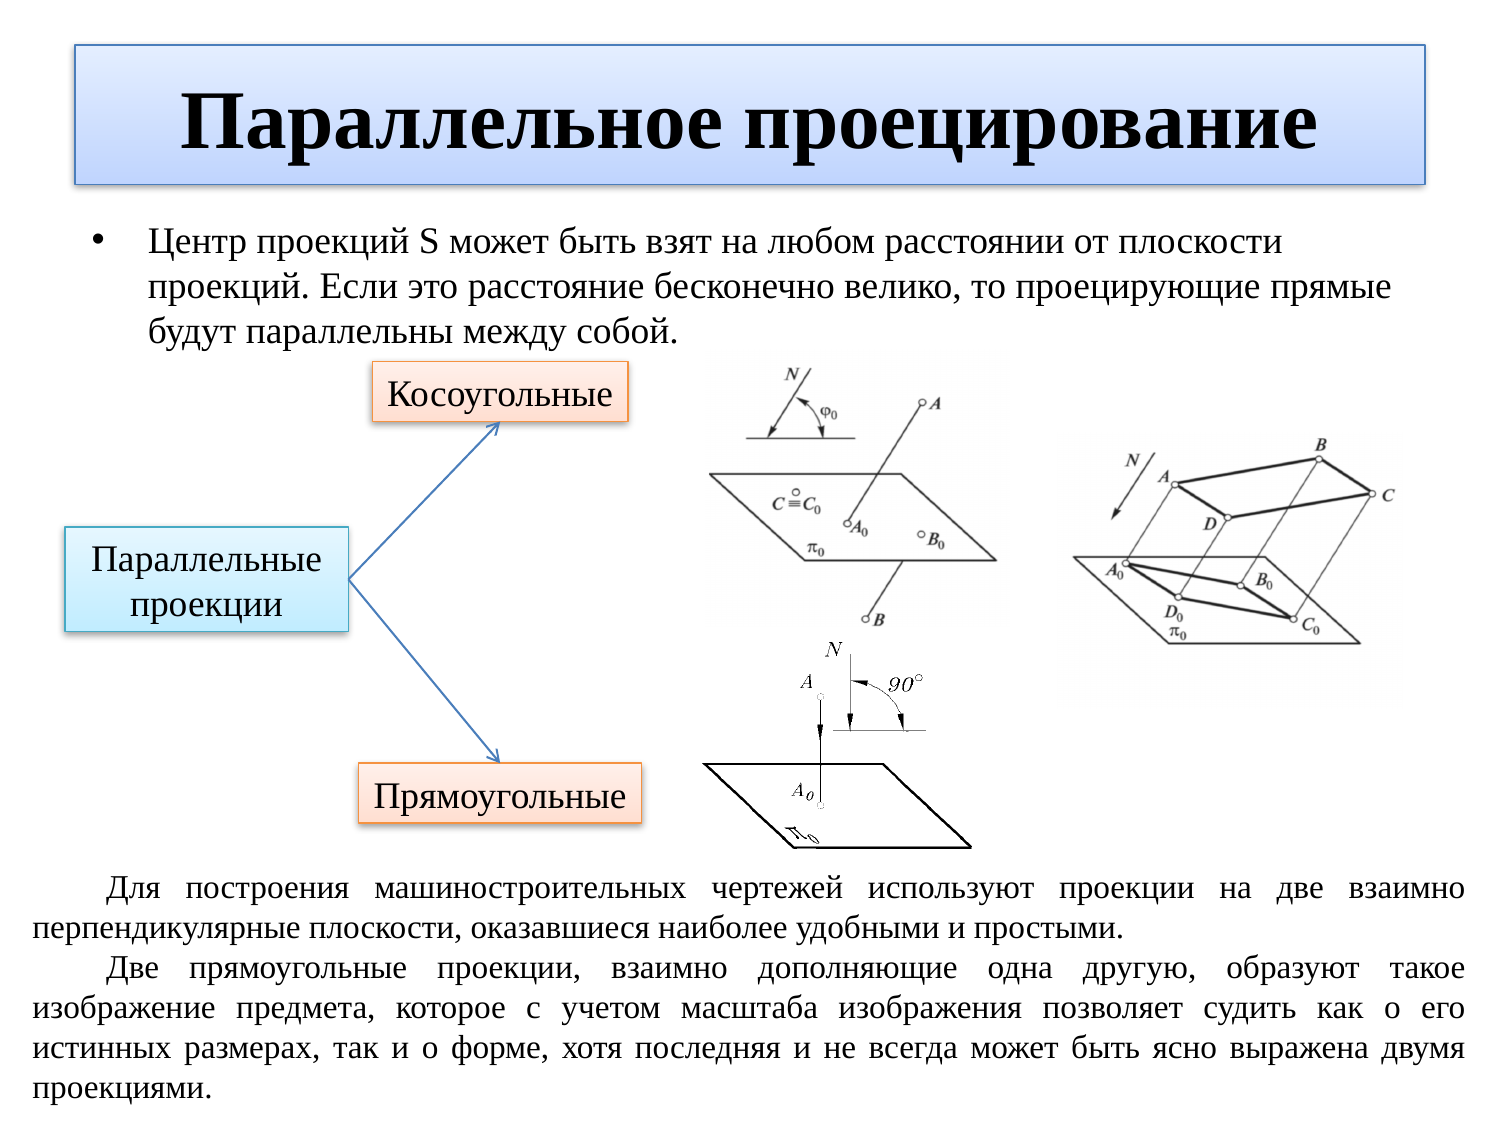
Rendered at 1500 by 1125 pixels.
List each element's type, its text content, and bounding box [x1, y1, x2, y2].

text_box Параллельные проекции [64, 526, 343, 632]
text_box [348, 421, 501, 579]
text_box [348, 579, 501, 764]
picture [690, 633, 987, 858]
picture [1056, 432, 1403, 709]
list Центр проекций S может быть взят на любом расстоянии от плоскости проекций. Если это расстояние бесконечно велико, то проецирующие прямые будут параллельны между собой. [76, 208, 1427, 355]
text_box Прямоугольные [358, 762, 642, 824]
text_box Косоугольные [372, 361, 629, 422]
picture [705, 349, 1010, 627]
text_box Для построения машиностроительных чертежей используют проекции на две взаимно перпендикулярные плоскости, оказавшиеся наиболее удобными и простыми. Две прямоугольные проекции, взаимно дополняющие одна другую, образуют такое изображение предмета, которое с учетом масштаба изображения позволяет судить как о его истинных размерах, так и о форме, хотя последняя и не всегда может быть ясно выражена двумя проекциями. [17, 857, 1483, 1125]
title Параллельное проецирование [74, 44, 1426, 185]
